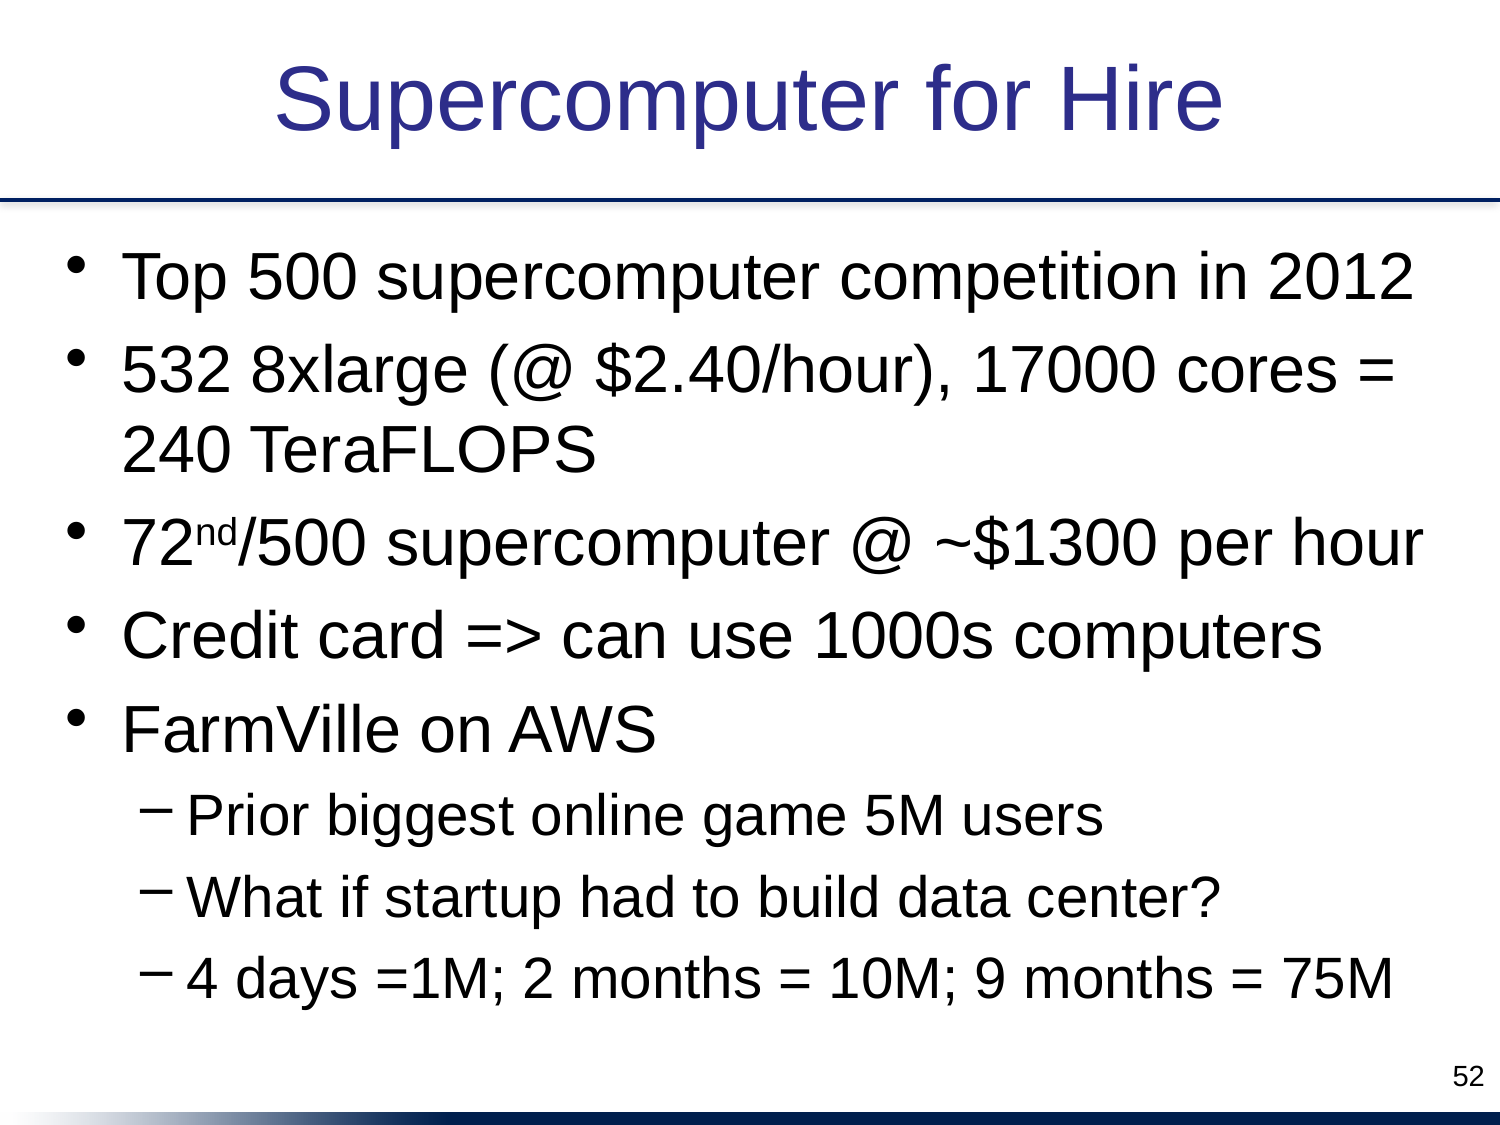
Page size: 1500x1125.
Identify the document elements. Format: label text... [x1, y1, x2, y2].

list Top 500 supercomputer competition in 2012 532 8xlarge (@ $2.40/hour), 17000 cores = 240 TeraFLOPS 72nd/500 supercomputer @ ~$1300 per hour Credit card => can use 1000s computers FarmVille on AWS Prior biggest online game 5M users What if startup had to build data center? 4 days =1M; 2 months = 10M; 9 months = 75M [50, 224, 1450, 1005]
title Supercomputer for Hire [0, 0, 1500, 188]
slide_number 52 [1149, 1049, 1500, 1125]
picture [0, 1112, 1149, 1125]
